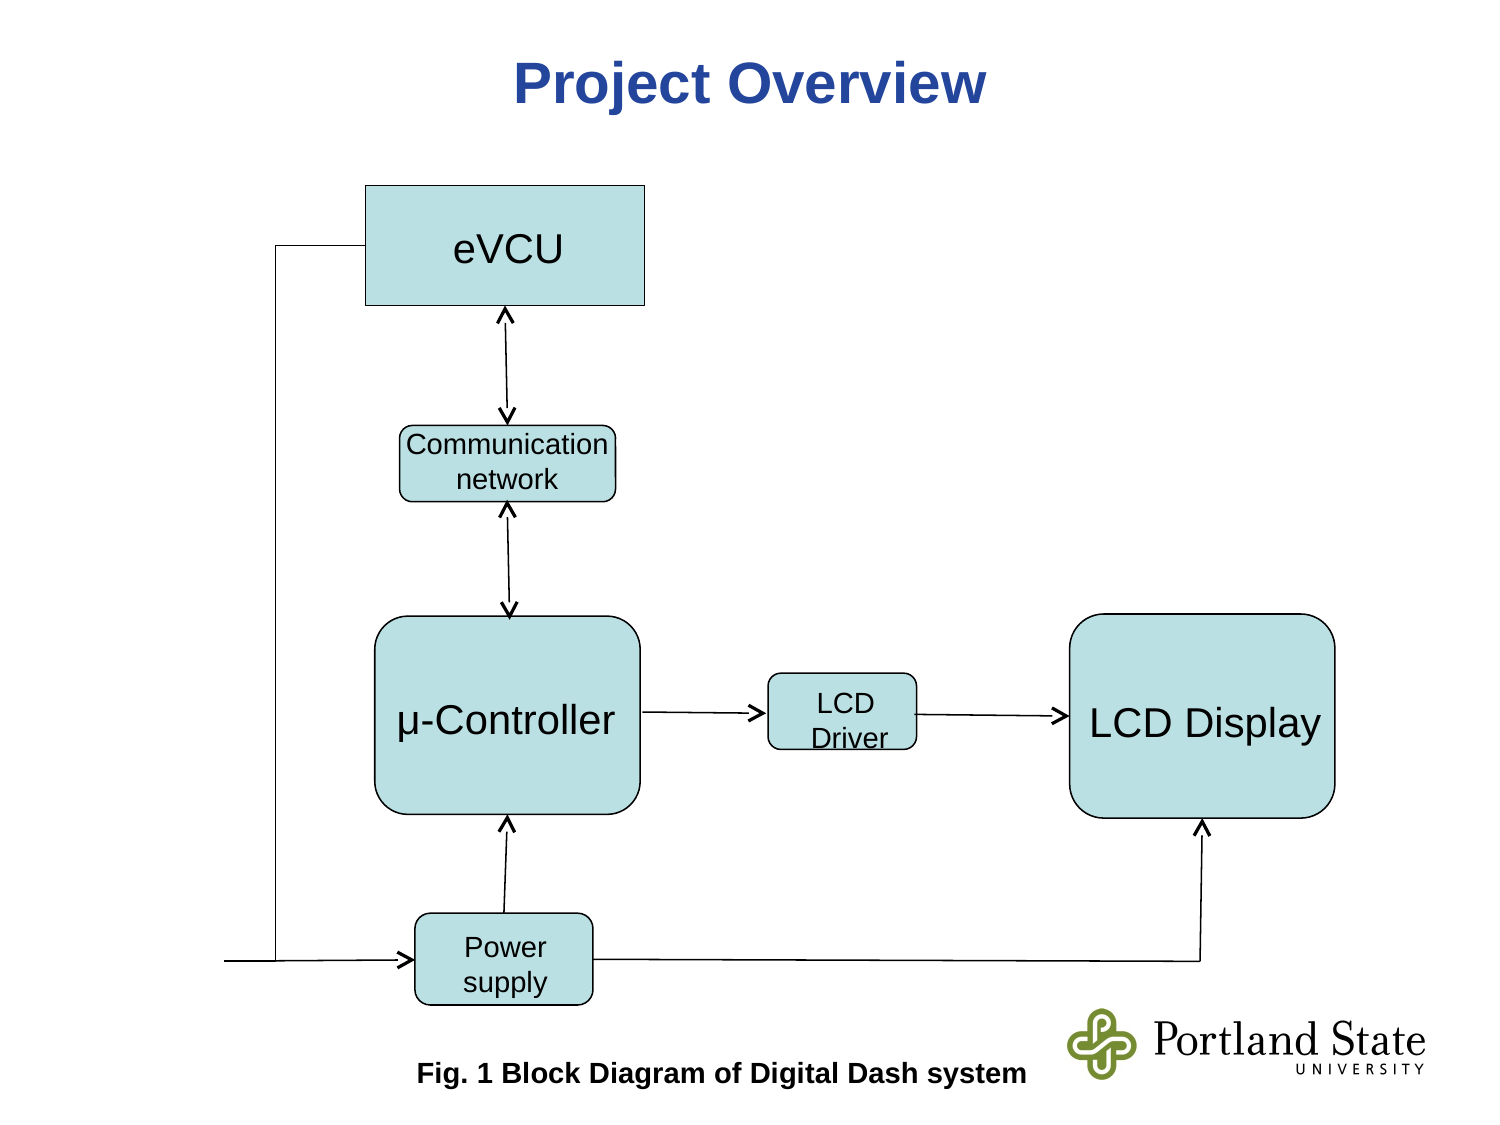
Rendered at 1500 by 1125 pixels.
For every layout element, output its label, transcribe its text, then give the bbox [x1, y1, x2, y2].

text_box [224, 185, 1349, 1097]
title Project Overview [0, 31, 1500, 131]
picture [1349, 1008, 1426, 1080]
